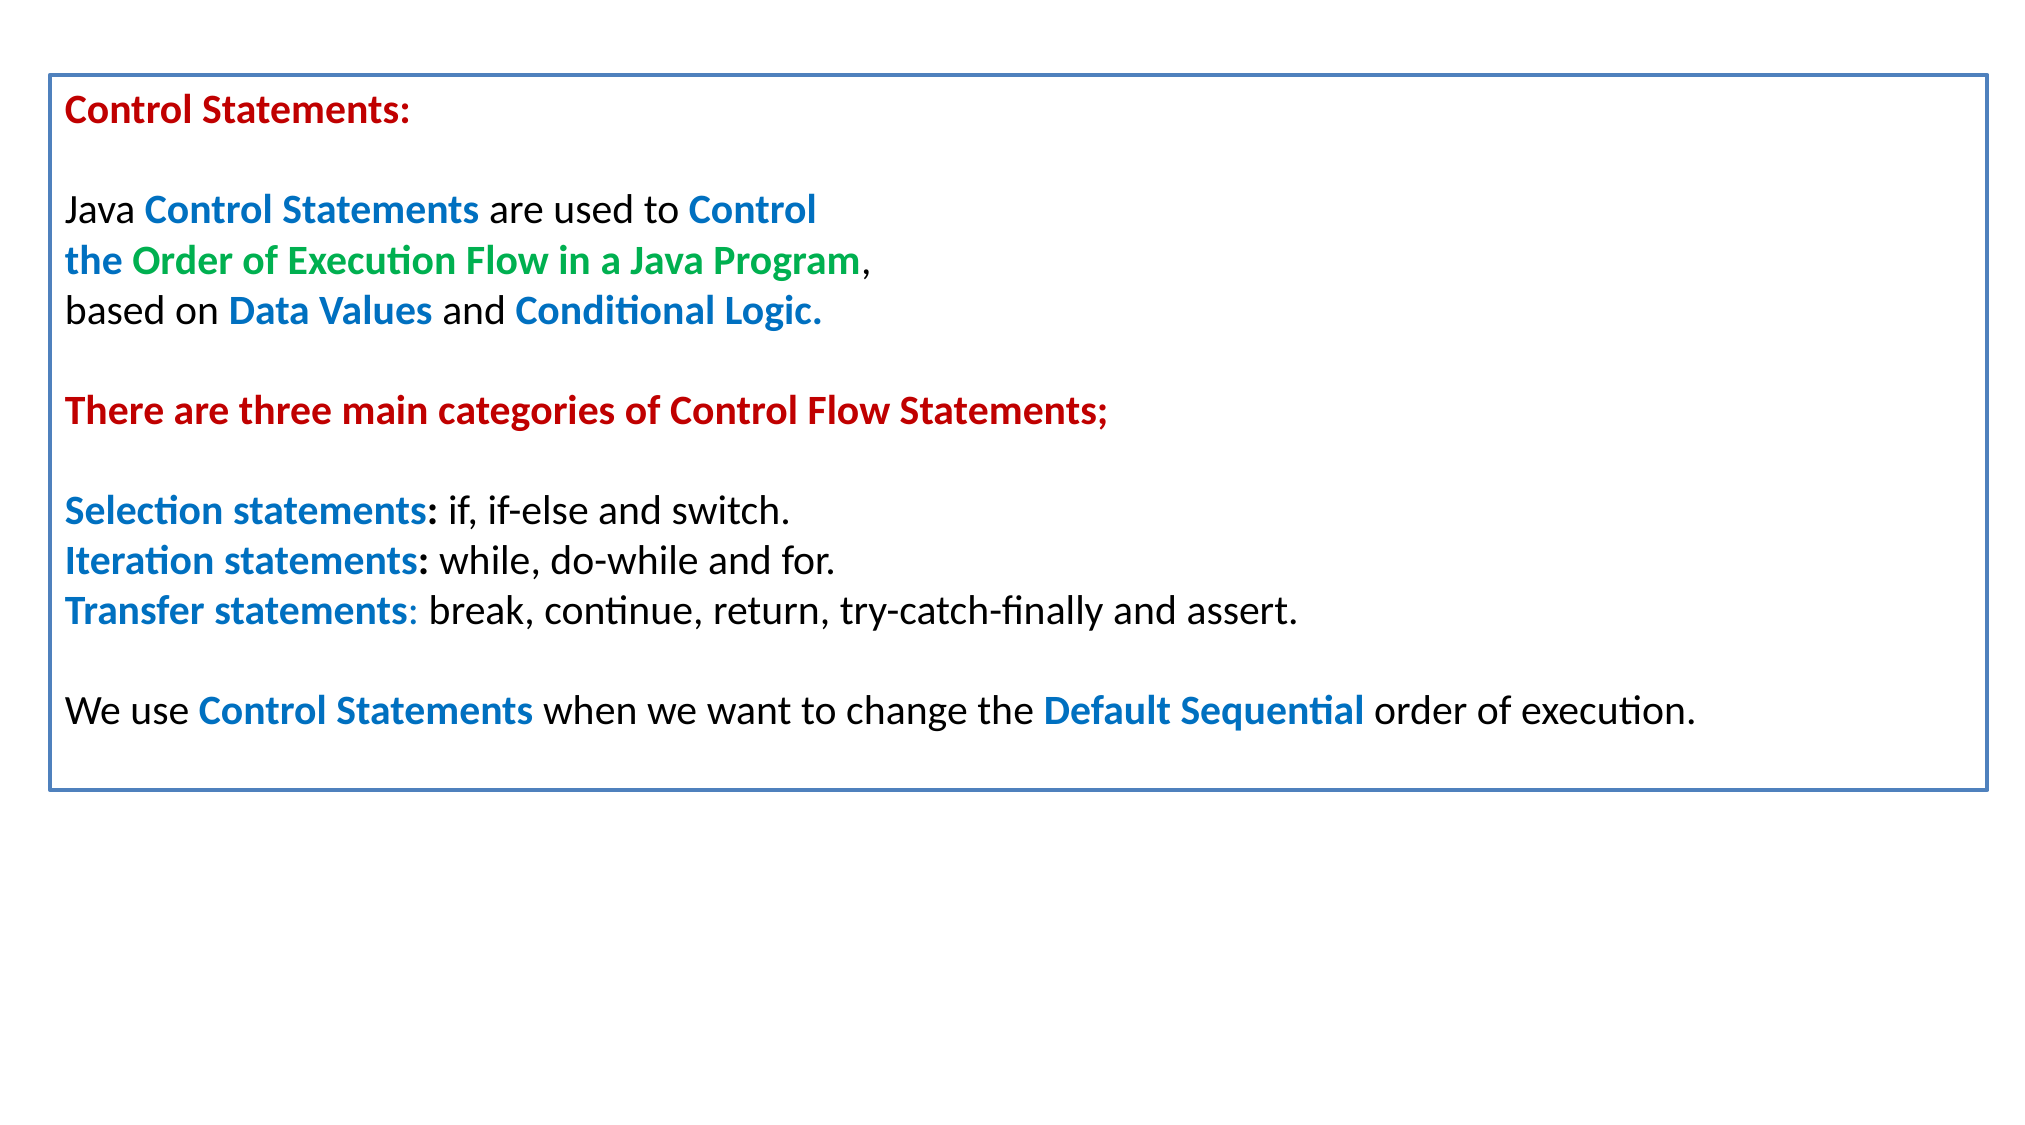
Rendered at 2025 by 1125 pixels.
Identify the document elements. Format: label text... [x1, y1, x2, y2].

text_box Control Statements: Java Control Statements are used to Control the Order of Execution Flow in a Java Program, based on Data Values and Conditional Logic. There are three main categories of Control Flow Statements; Selection statements: if, if-else and switch. Iteration statements: while, do-while and for. Transfer statements: break, continue, return, try-catch-finally and assert. We use Control Statements when we want to change the Default Sequential order of execution. [48, 73, 1989, 792]
